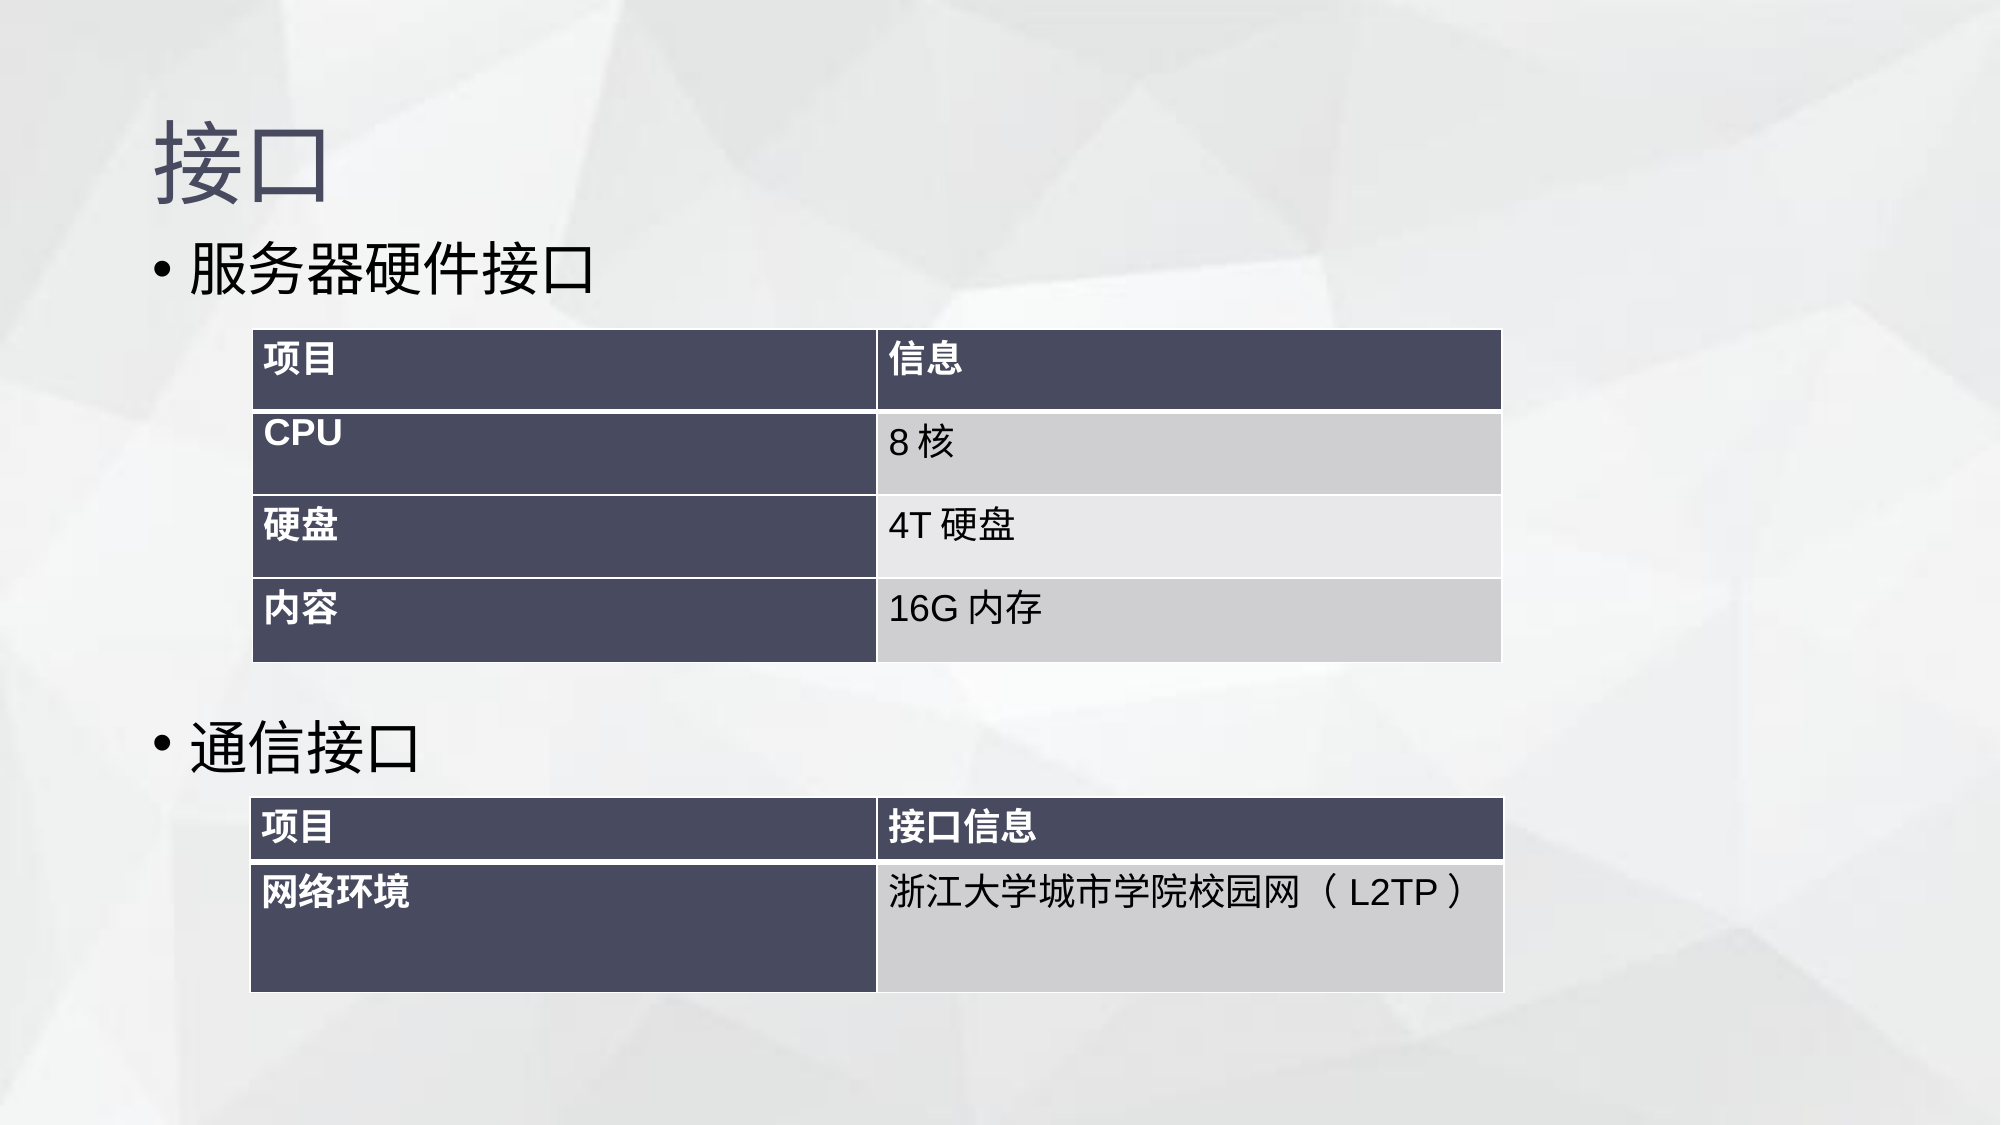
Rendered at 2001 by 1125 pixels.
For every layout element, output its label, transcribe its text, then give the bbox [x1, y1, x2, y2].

table_header 信息 [878, 330, 1501, 409]
table_cell 网络环境 [251, 865, 876, 992]
text_box 服务器硬件接口 [137, 233, 649, 329]
table_header 项目 [253, 330, 876, 409]
table_cell 16G内存 [878, 579, 1501, 662]
picture [0, 0, 2001, 1125]
text_box 接口 [137, 59, 1863, 277]
table_cell 浙江大学城市学院校园网（L2TP） [878, 865, 1503, 992]
table_header 项目 [251, 798, 876, 859]
table_cell CPU [253, 414, 876, 494]
table_cell 4T硬盘 [878, 496, 1501, 577]
table_cell 8核 [878, 414, 1501, 494]
table_cell 硬盘 [253, 496, 876, 577]
table_header 接口信息 [878, 798, 1503, 859]
table_cell 内容 [253, 579, 876, 662]
text_box 通信接口 [137, 701, 649, 797]
